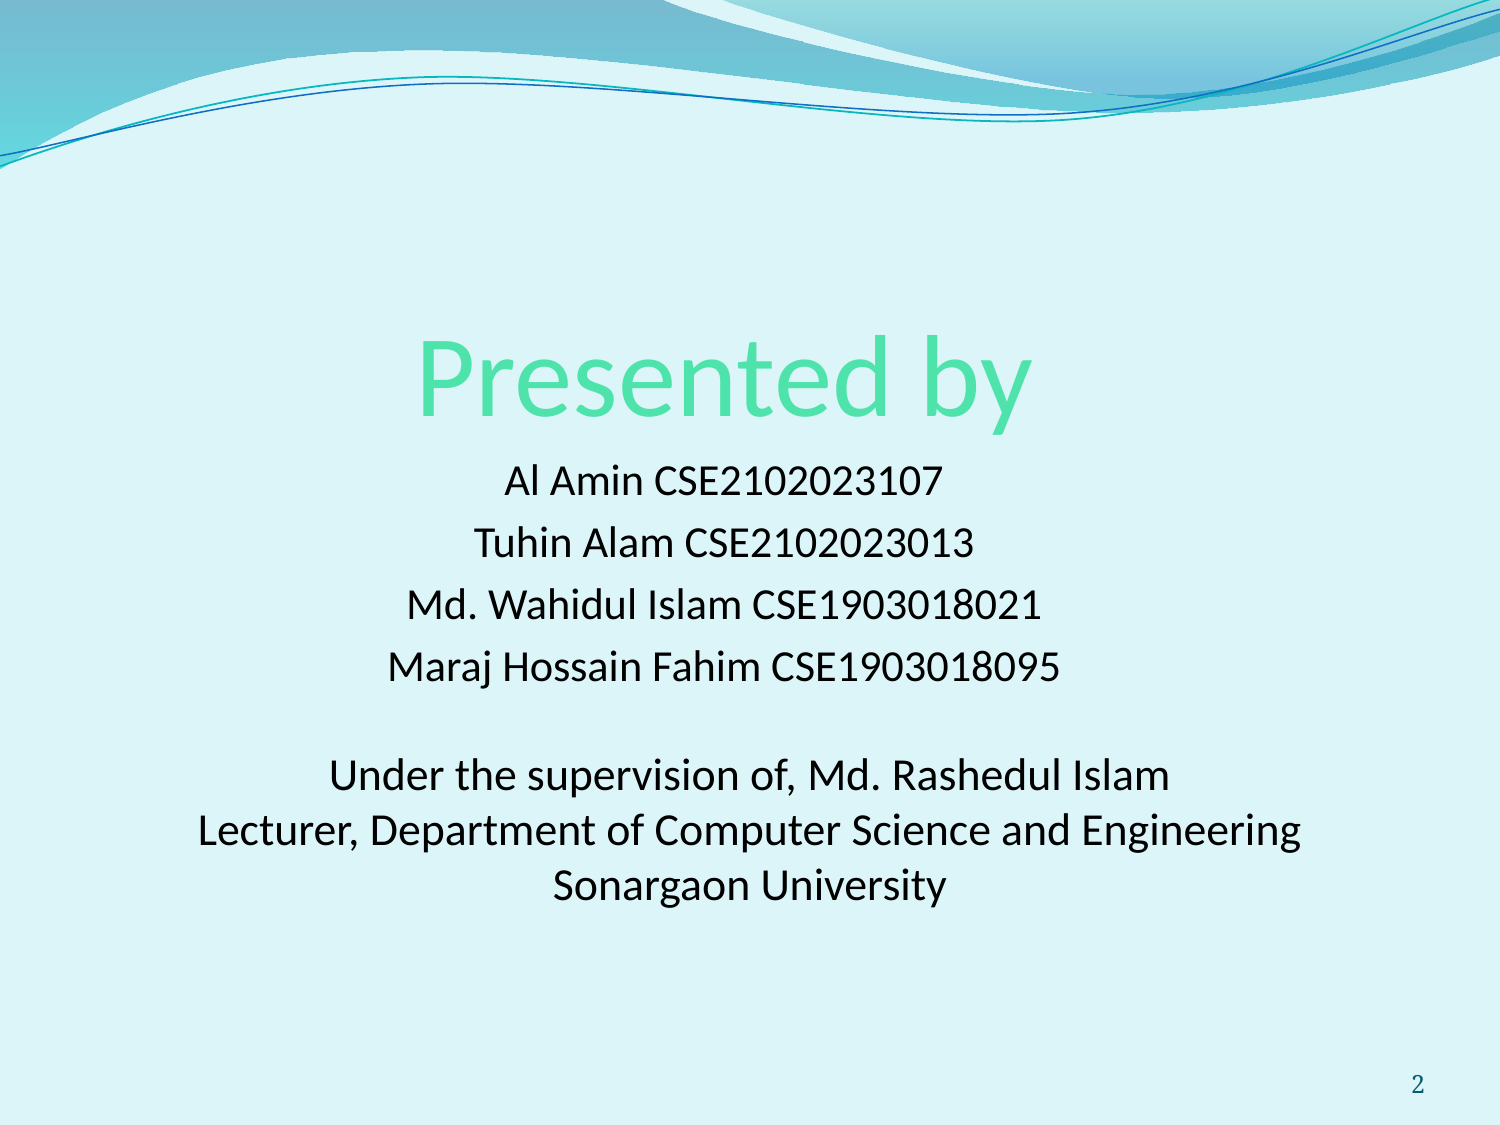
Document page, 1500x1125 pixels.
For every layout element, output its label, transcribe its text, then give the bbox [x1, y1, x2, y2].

slide_number 2 [1299, 1042, 1425, 1103]
text_box Under the supervision of, Md. Rashedul Islam Lecturer, Department of Computer Science and Engineering Sonargaon University [112, 737, 1388, 918]
title Presented by [86, 216, 1362, 440]
list Al Amin CSE2102023107 Tuhin Alam CSE2102023013 Md. Wahidul Islam CSE1903018021 Maraj Hossain Fahim CSE1903018095 [86, 443, 1362, 700]
